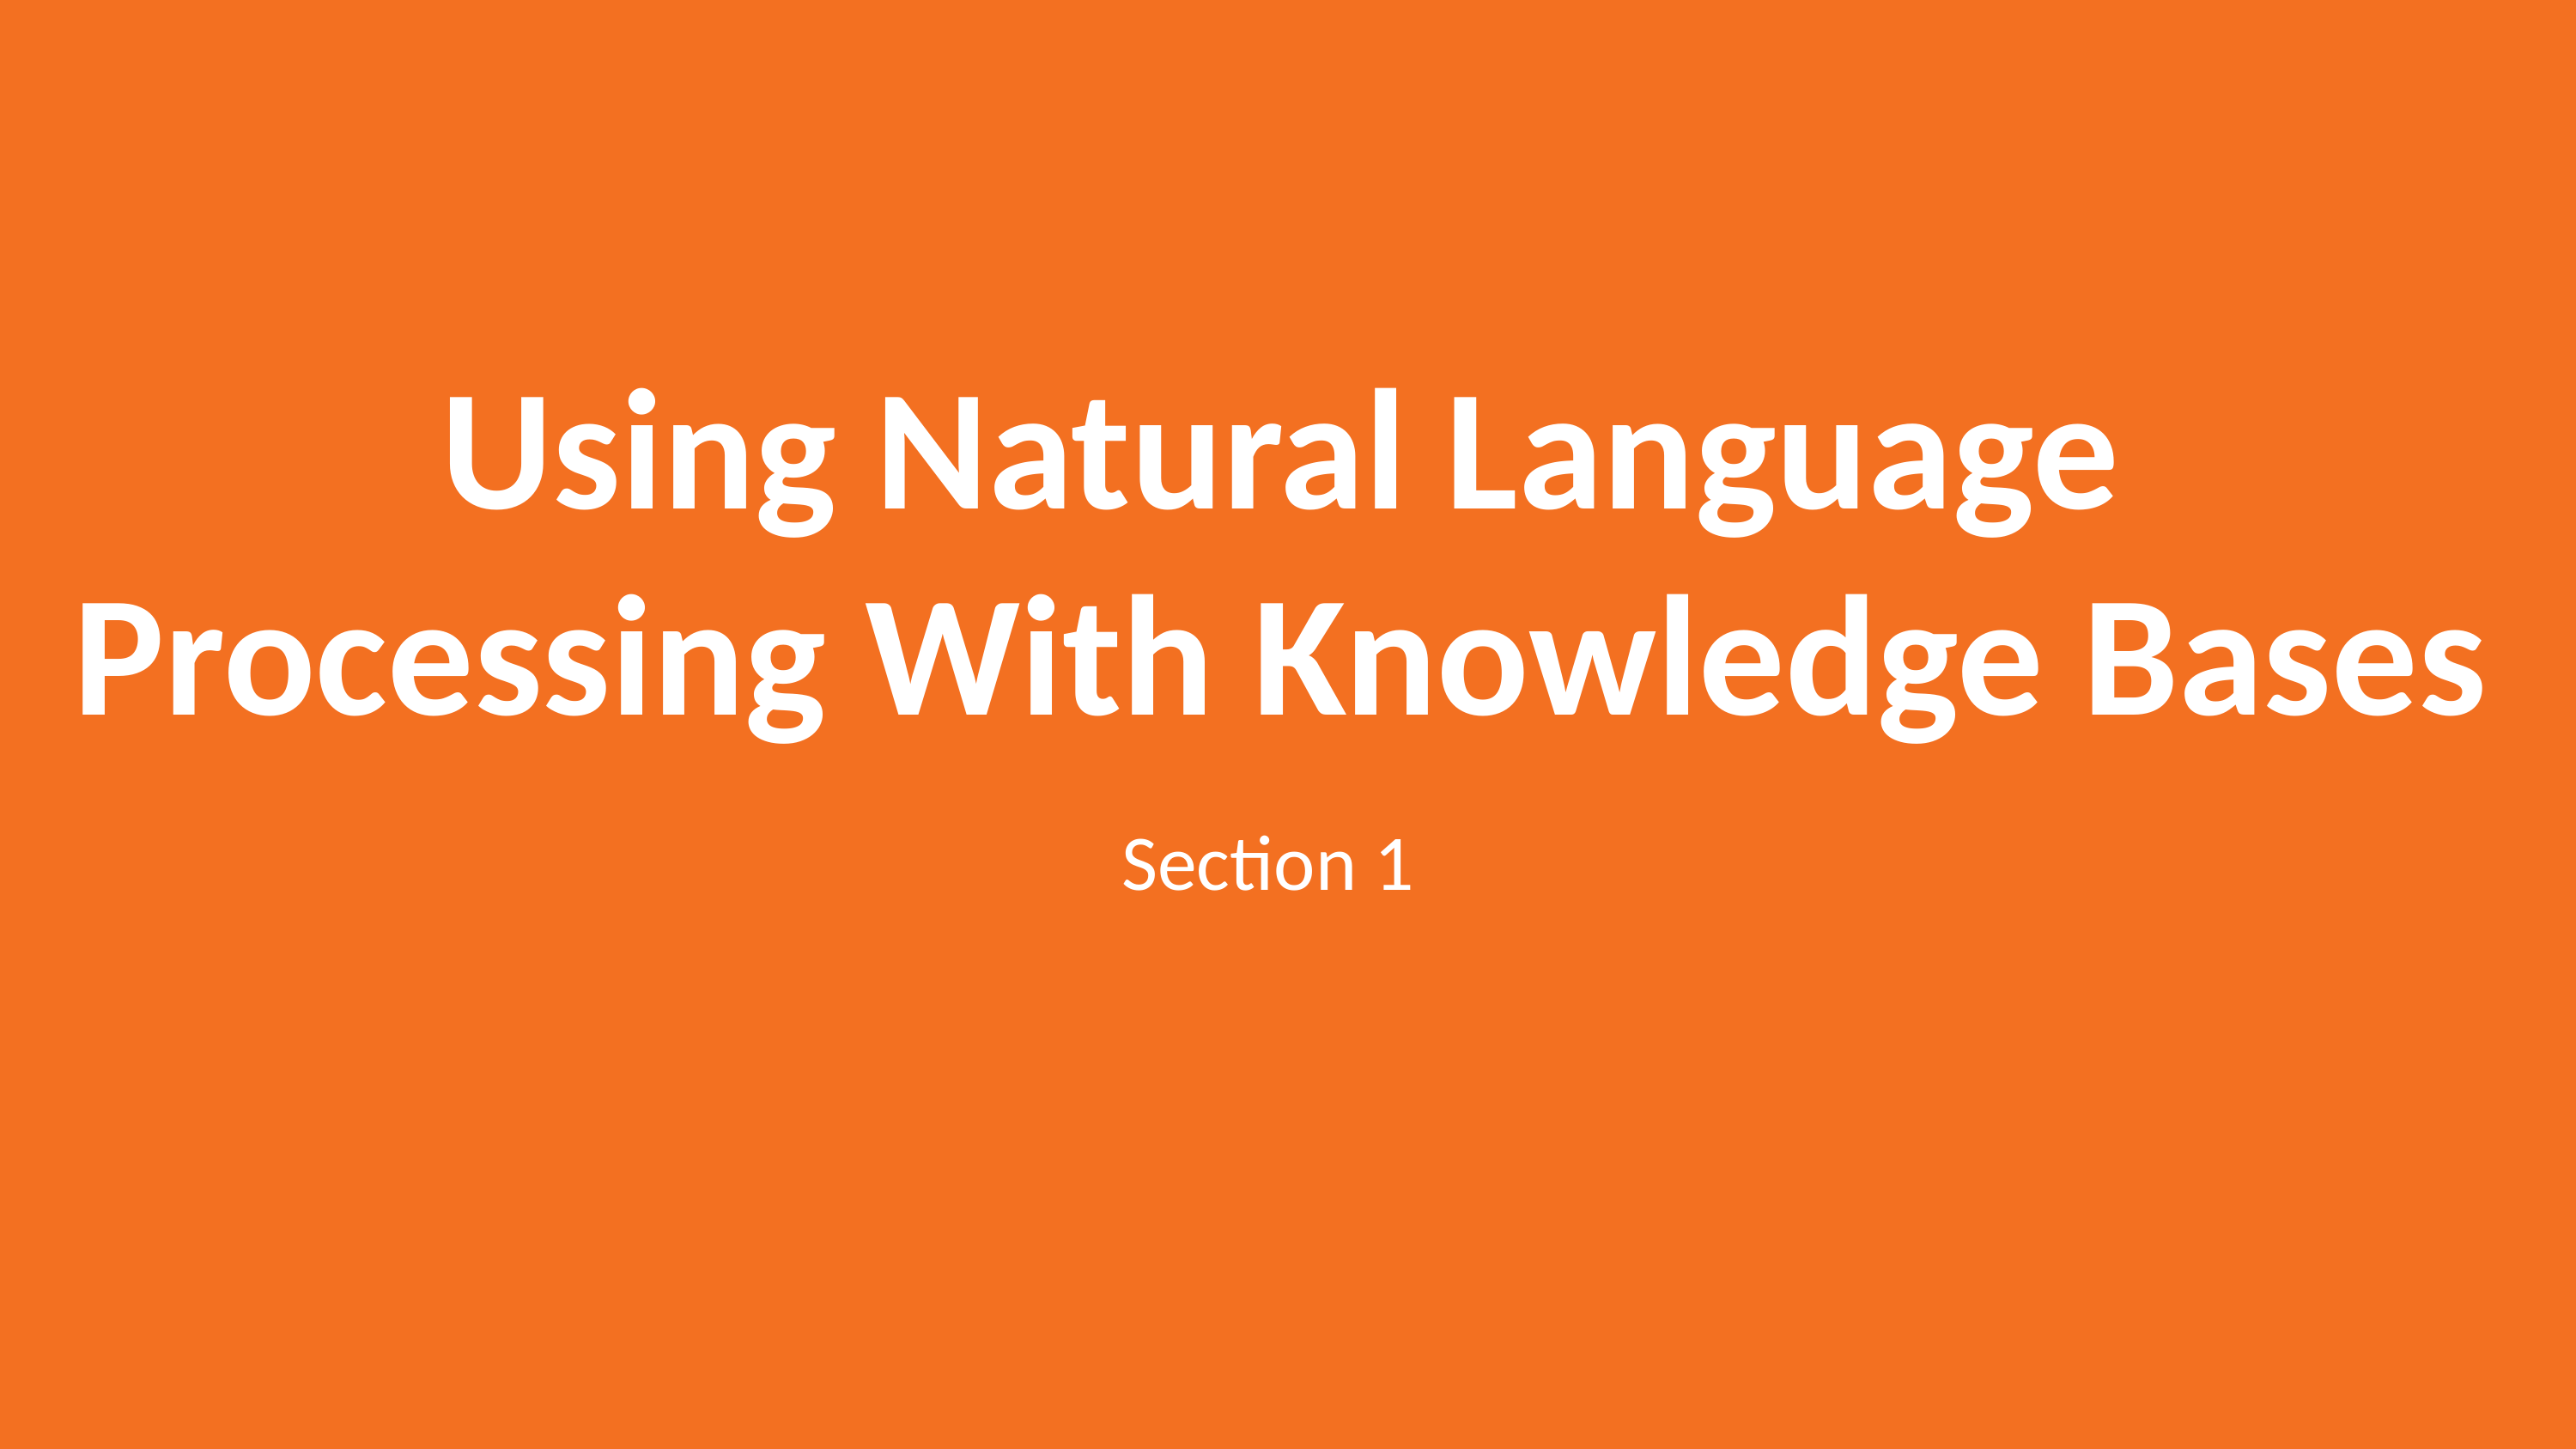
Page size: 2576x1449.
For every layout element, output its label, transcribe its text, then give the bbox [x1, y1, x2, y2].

title Using Natural Language Processing With Knowledge Bases [24, 512, 2537, 776]
subtitle Section 1 [109, 785, 2427, 908]
